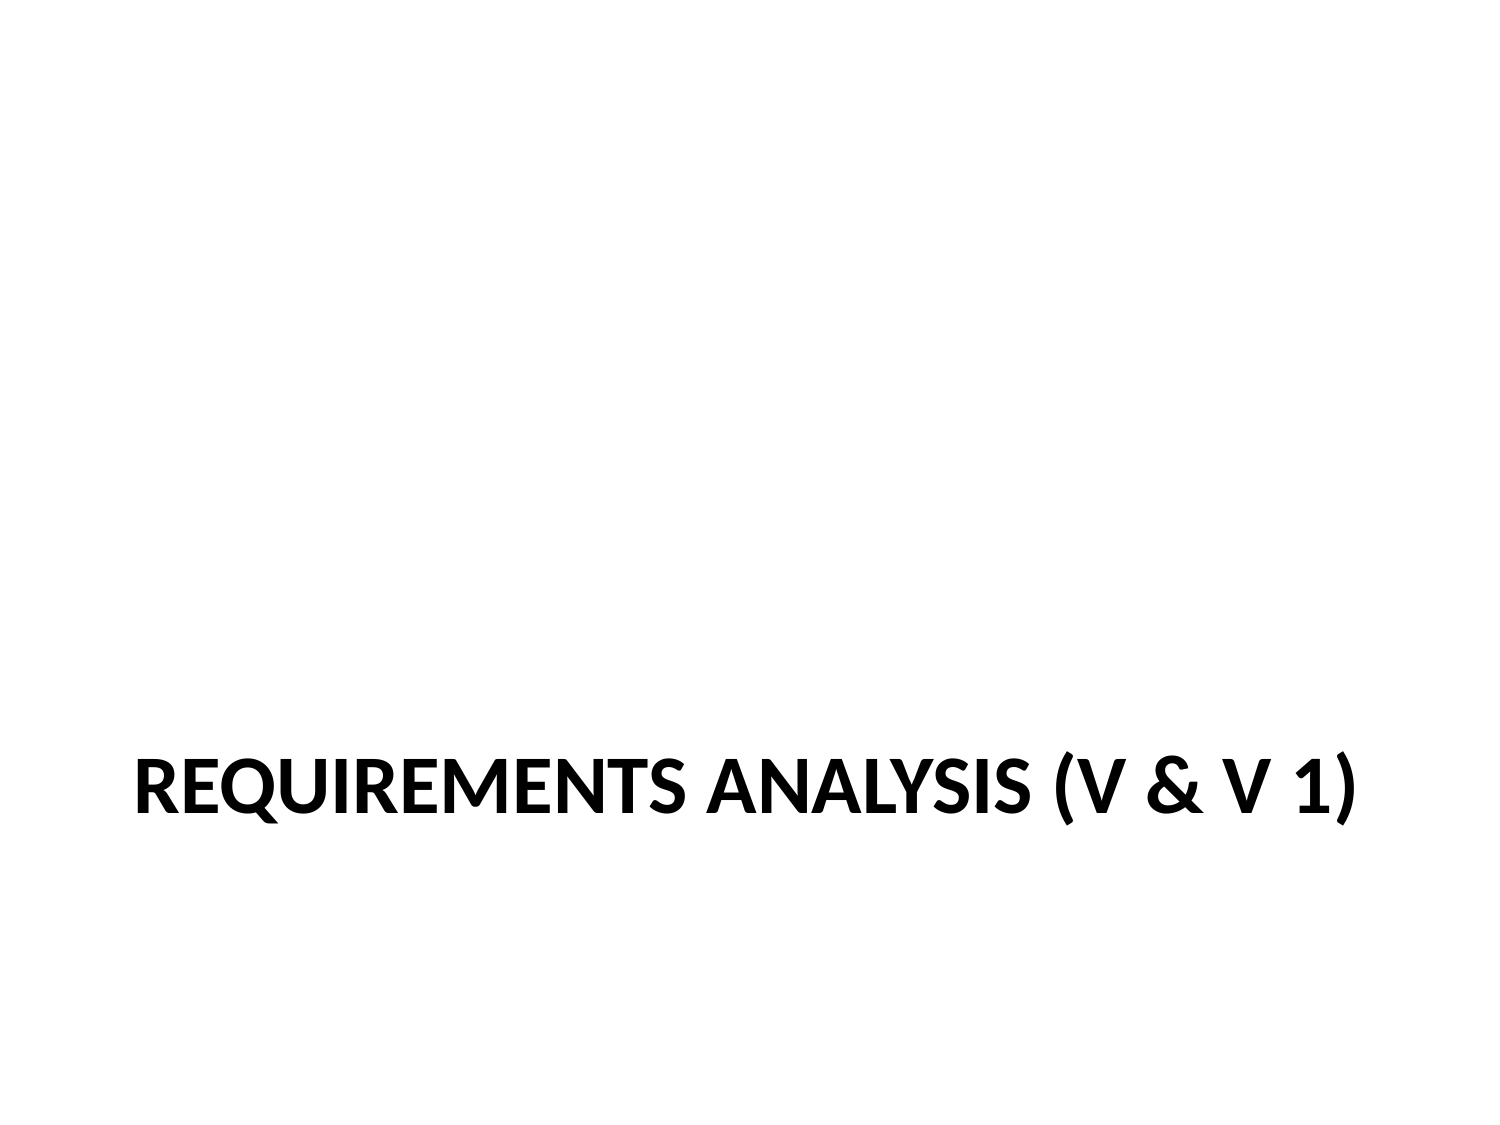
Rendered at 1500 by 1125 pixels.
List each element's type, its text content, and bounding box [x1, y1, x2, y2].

title Requirements Analysis (V & V 1) [118, 722, 1394, 947]
